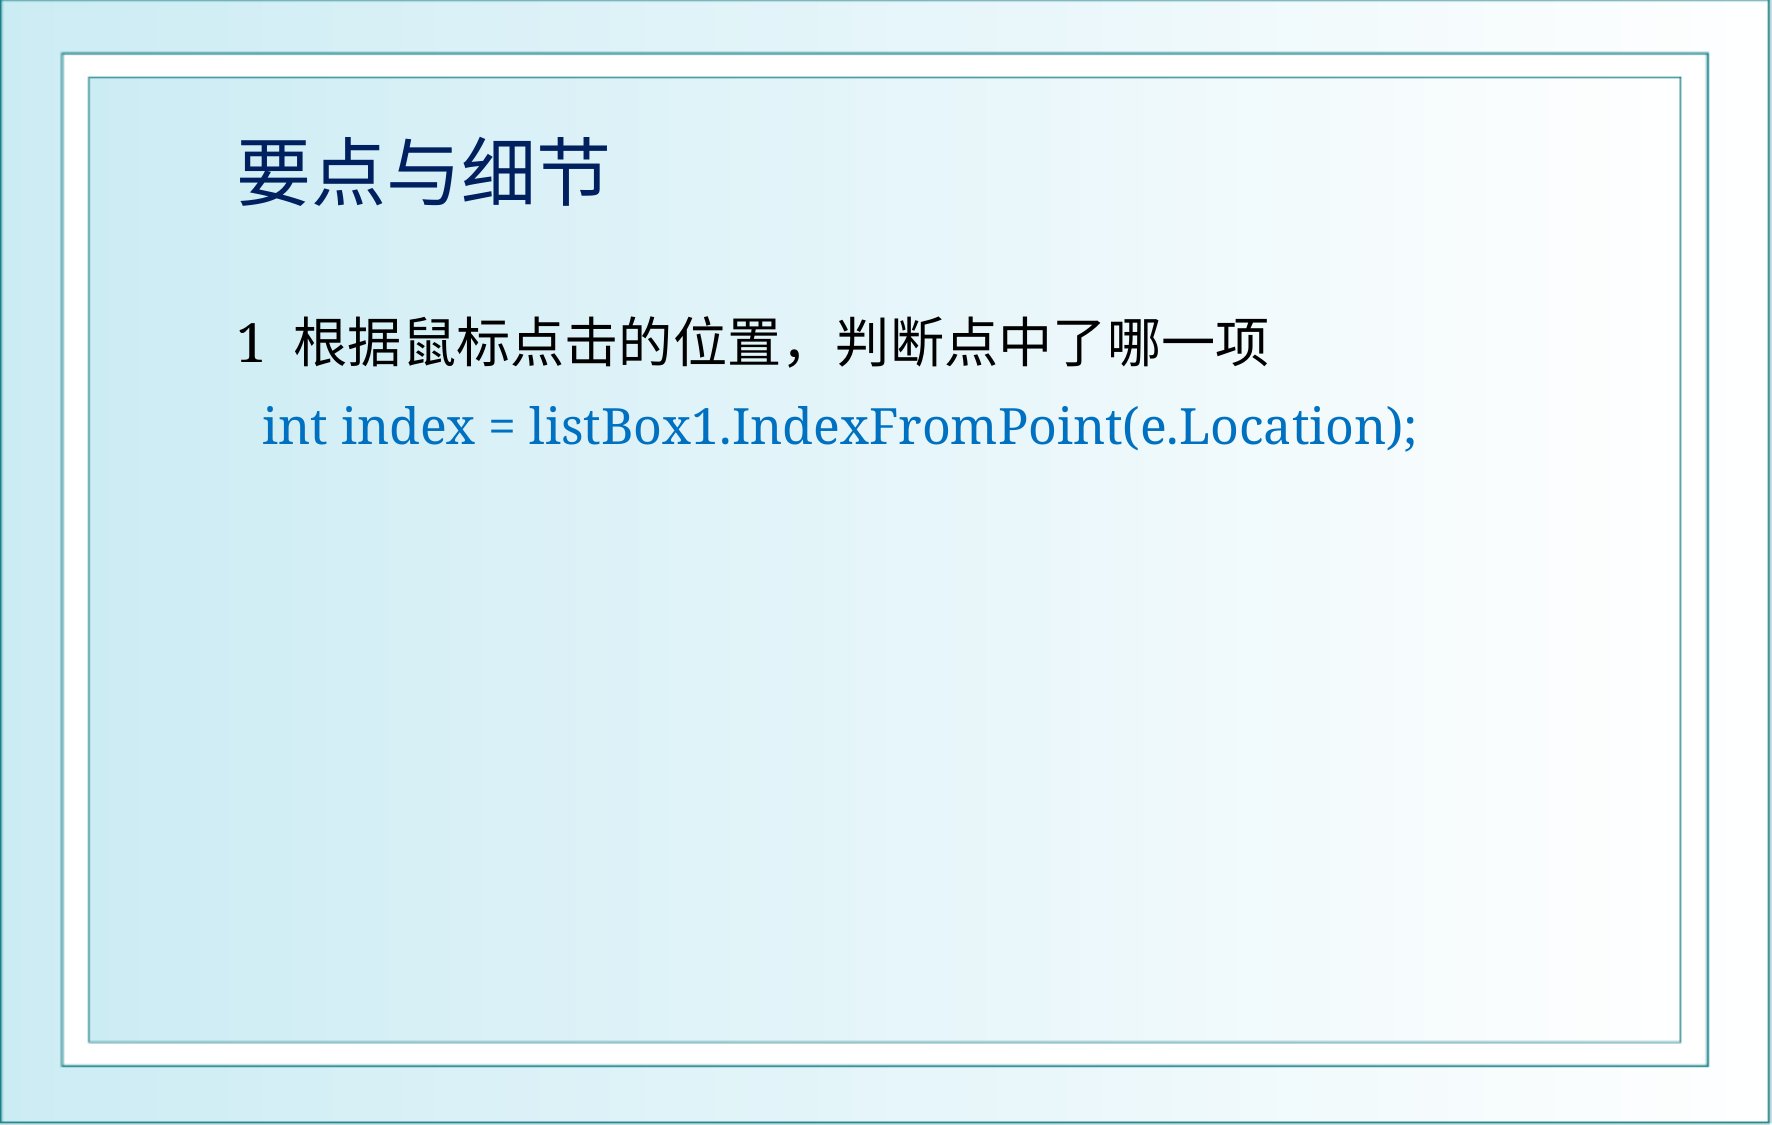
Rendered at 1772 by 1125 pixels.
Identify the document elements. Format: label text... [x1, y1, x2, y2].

picture [0, 0, 1772, 1125]
title 要点与细节 [221, 90, 1566, 223]
list 1 根据鼠标点击的位置，判断点中了哪一项 int index = listBox1.IndexFromPoint(e.Location); [221, 287, 1566, 1006]
